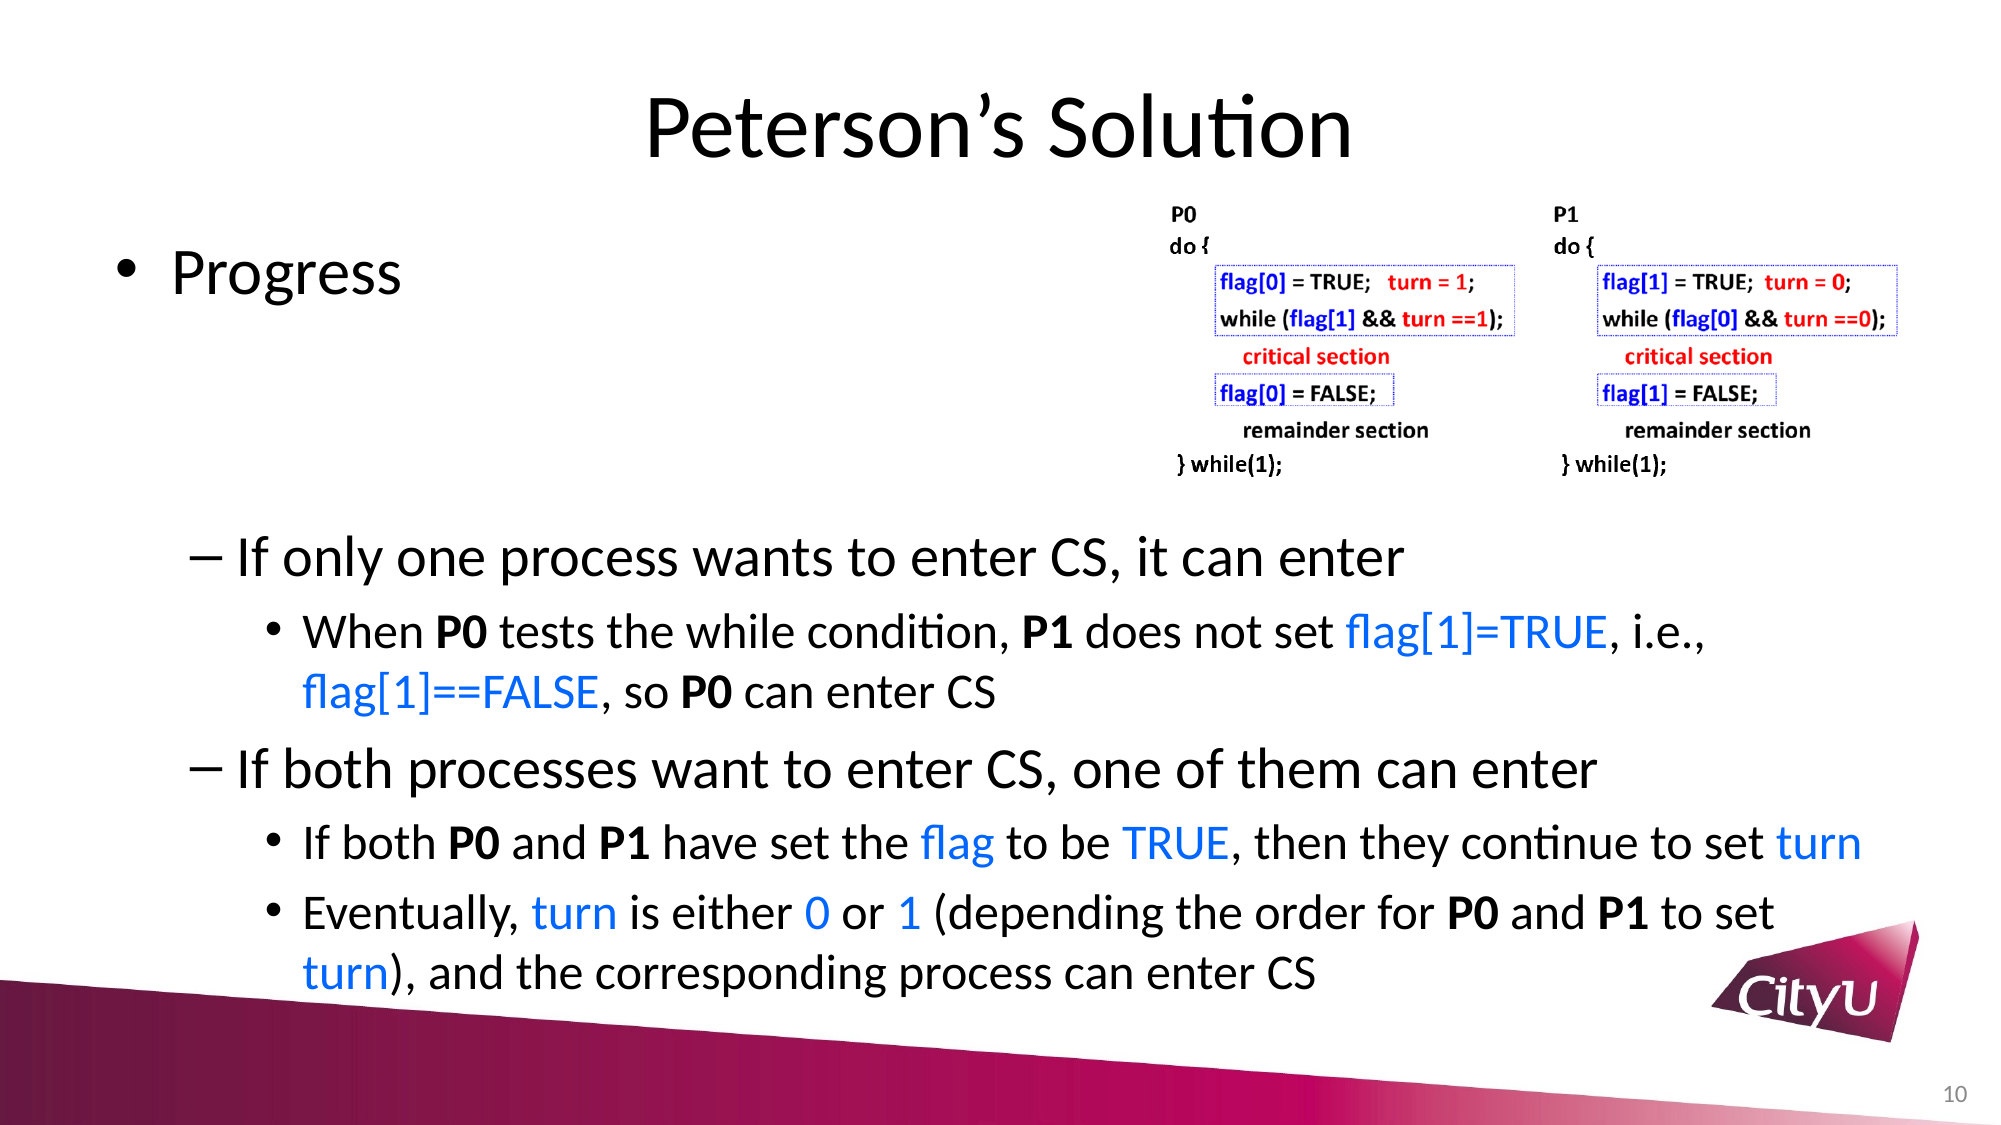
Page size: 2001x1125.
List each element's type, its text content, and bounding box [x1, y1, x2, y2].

slide_number 10 [1767, 1070, 1983, 1115]
picture [0, 0, 2001, 1125]
list Progress If only one process wants to enter CS, it can enter When P0 tests the while condition, P1 does not set flag[1]=TRUE, i.e., flag[1]==FALSE, so P0 can enter CS If both processes want to enter CS, one of them can enter If both P0 and P1 have set the flag to be TRUE, then they continue to set turn Eventually, turn is either 0 or 1 (depending the order for P0 and P1 to set turn), and the corresponding process can enter CS [99, 219, 1900, 1047]
title Peterson’s Solution [99, 45, 1900, 197]
